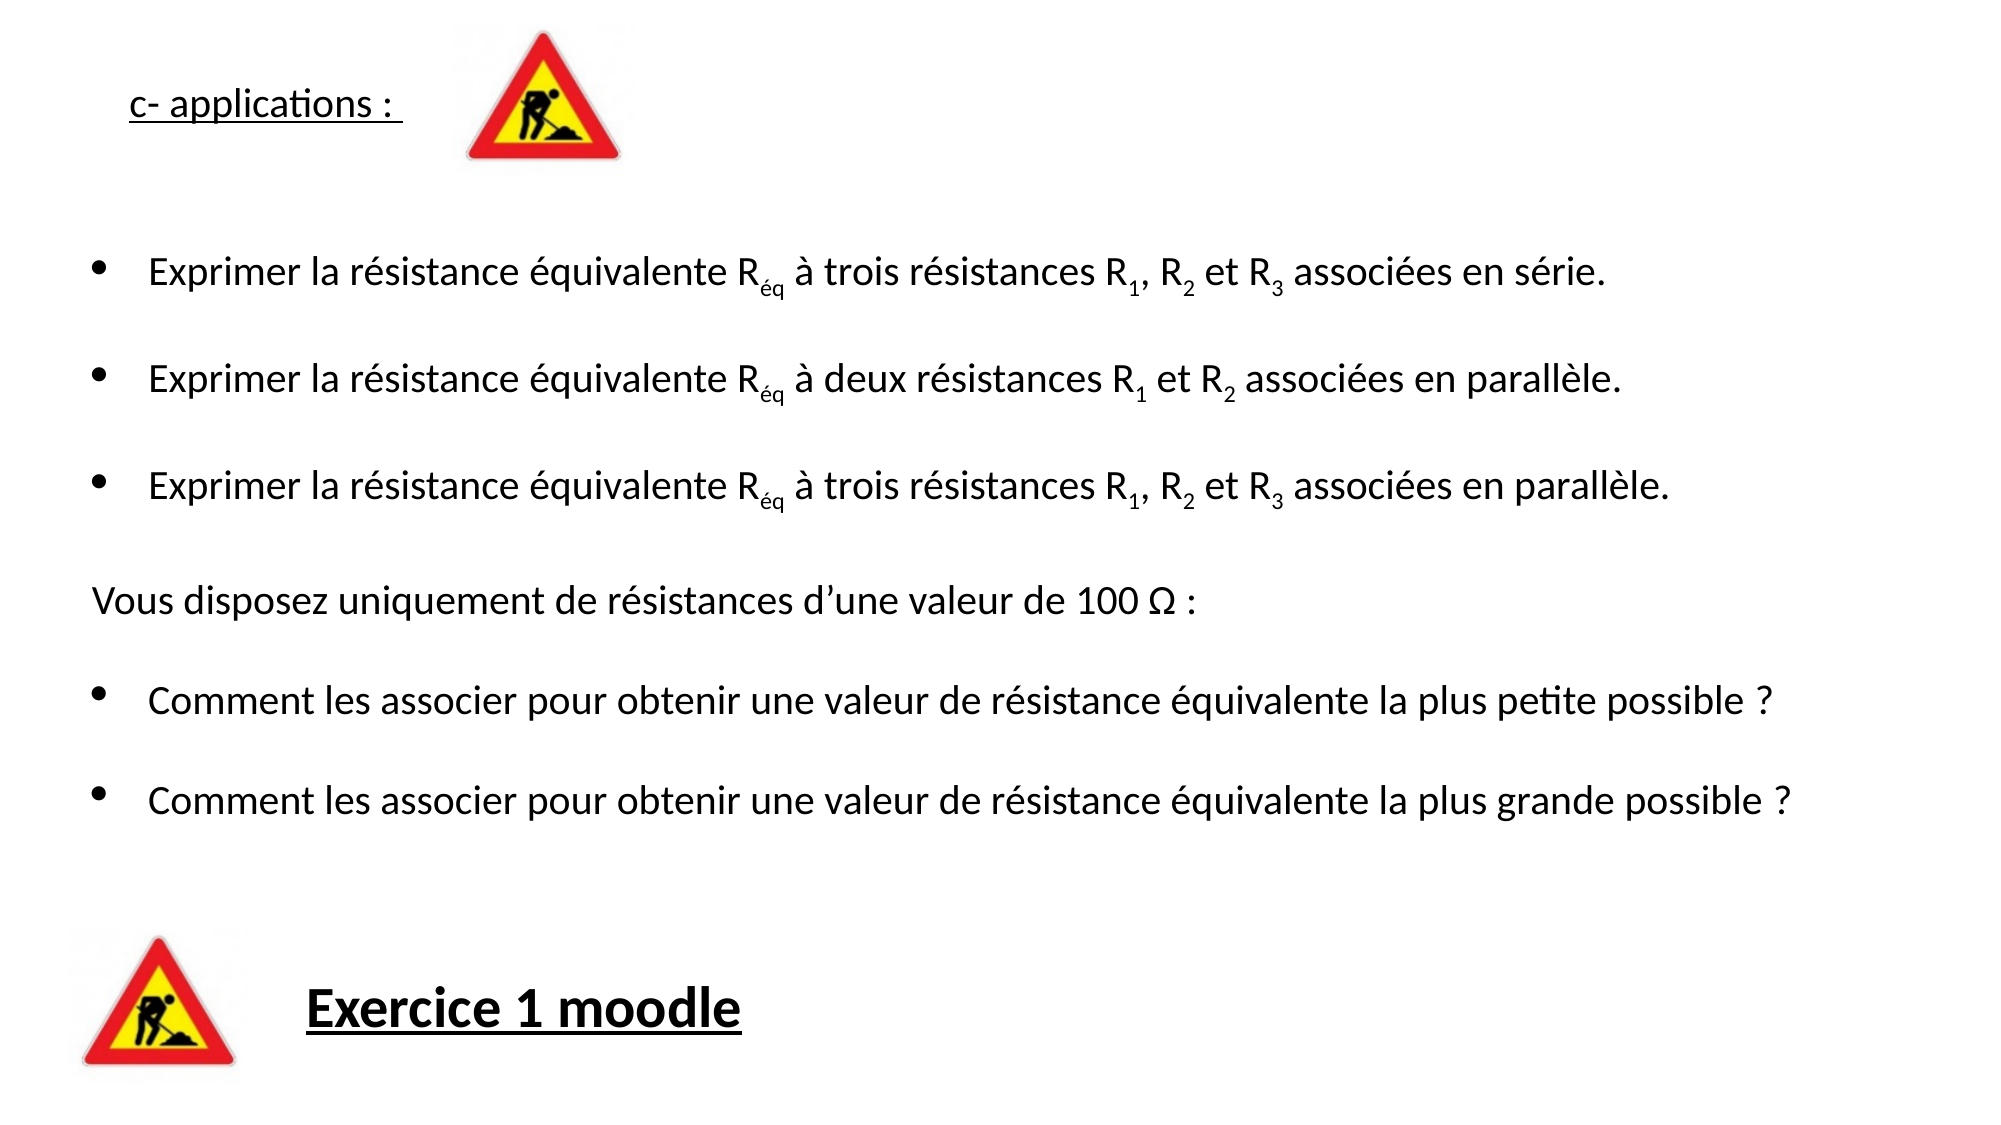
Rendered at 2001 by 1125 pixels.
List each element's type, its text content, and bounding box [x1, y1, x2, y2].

text_box c- applications : [114, 68, 418, 134]
text_box Vous disposez uniquement de résistances d’une valeur de 100 Ω : Comment les associer pour obtenir une valeur de résistance équivalente la plus petite possible ? Comment les associer pour obtenir une valeur de résistance équivalente la plus grande possible ? [77, 565, 1907, 831]
text_box Exercice 1 moodle [291, 961, 758, 1047]
picture [68, 916, 250, 1093]
text_box Exprimer la résistance équivalente Réq à trois résistances R1, R2 et R3 associées en série. Exprimer la résistance équivalente Réq à deux résistances R1 et R2 associées en parallèle. Exprimer la résistance équivalente Réq à trois résistances R1, R2 et R3 associées en parallèle. [77, 186, 1855, 522]
picture [452, 11, 635, 187]
